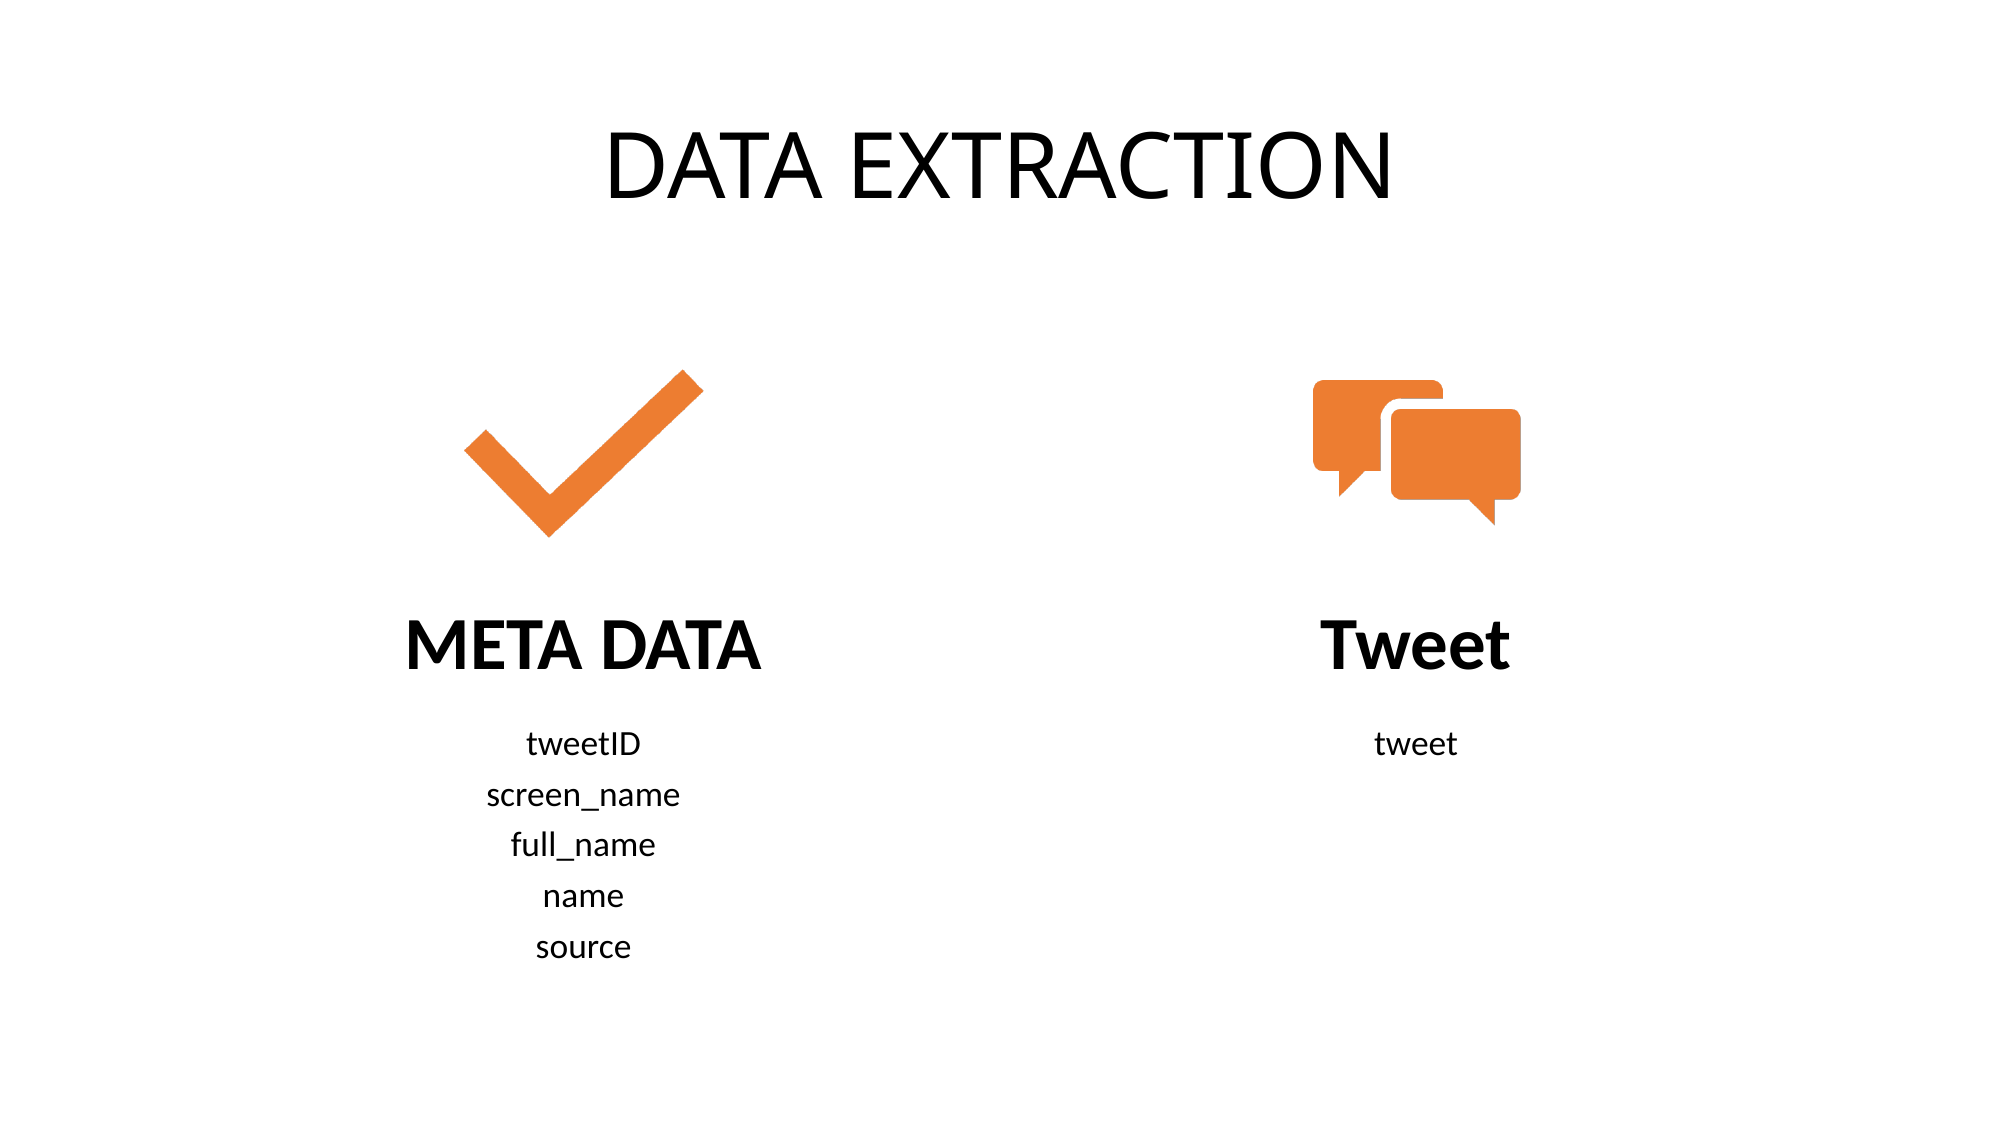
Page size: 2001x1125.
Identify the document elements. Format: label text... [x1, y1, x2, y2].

title DATA EXTRACTION [137, 59, 1863, 278]
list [137, 299, 1863, 1014]
